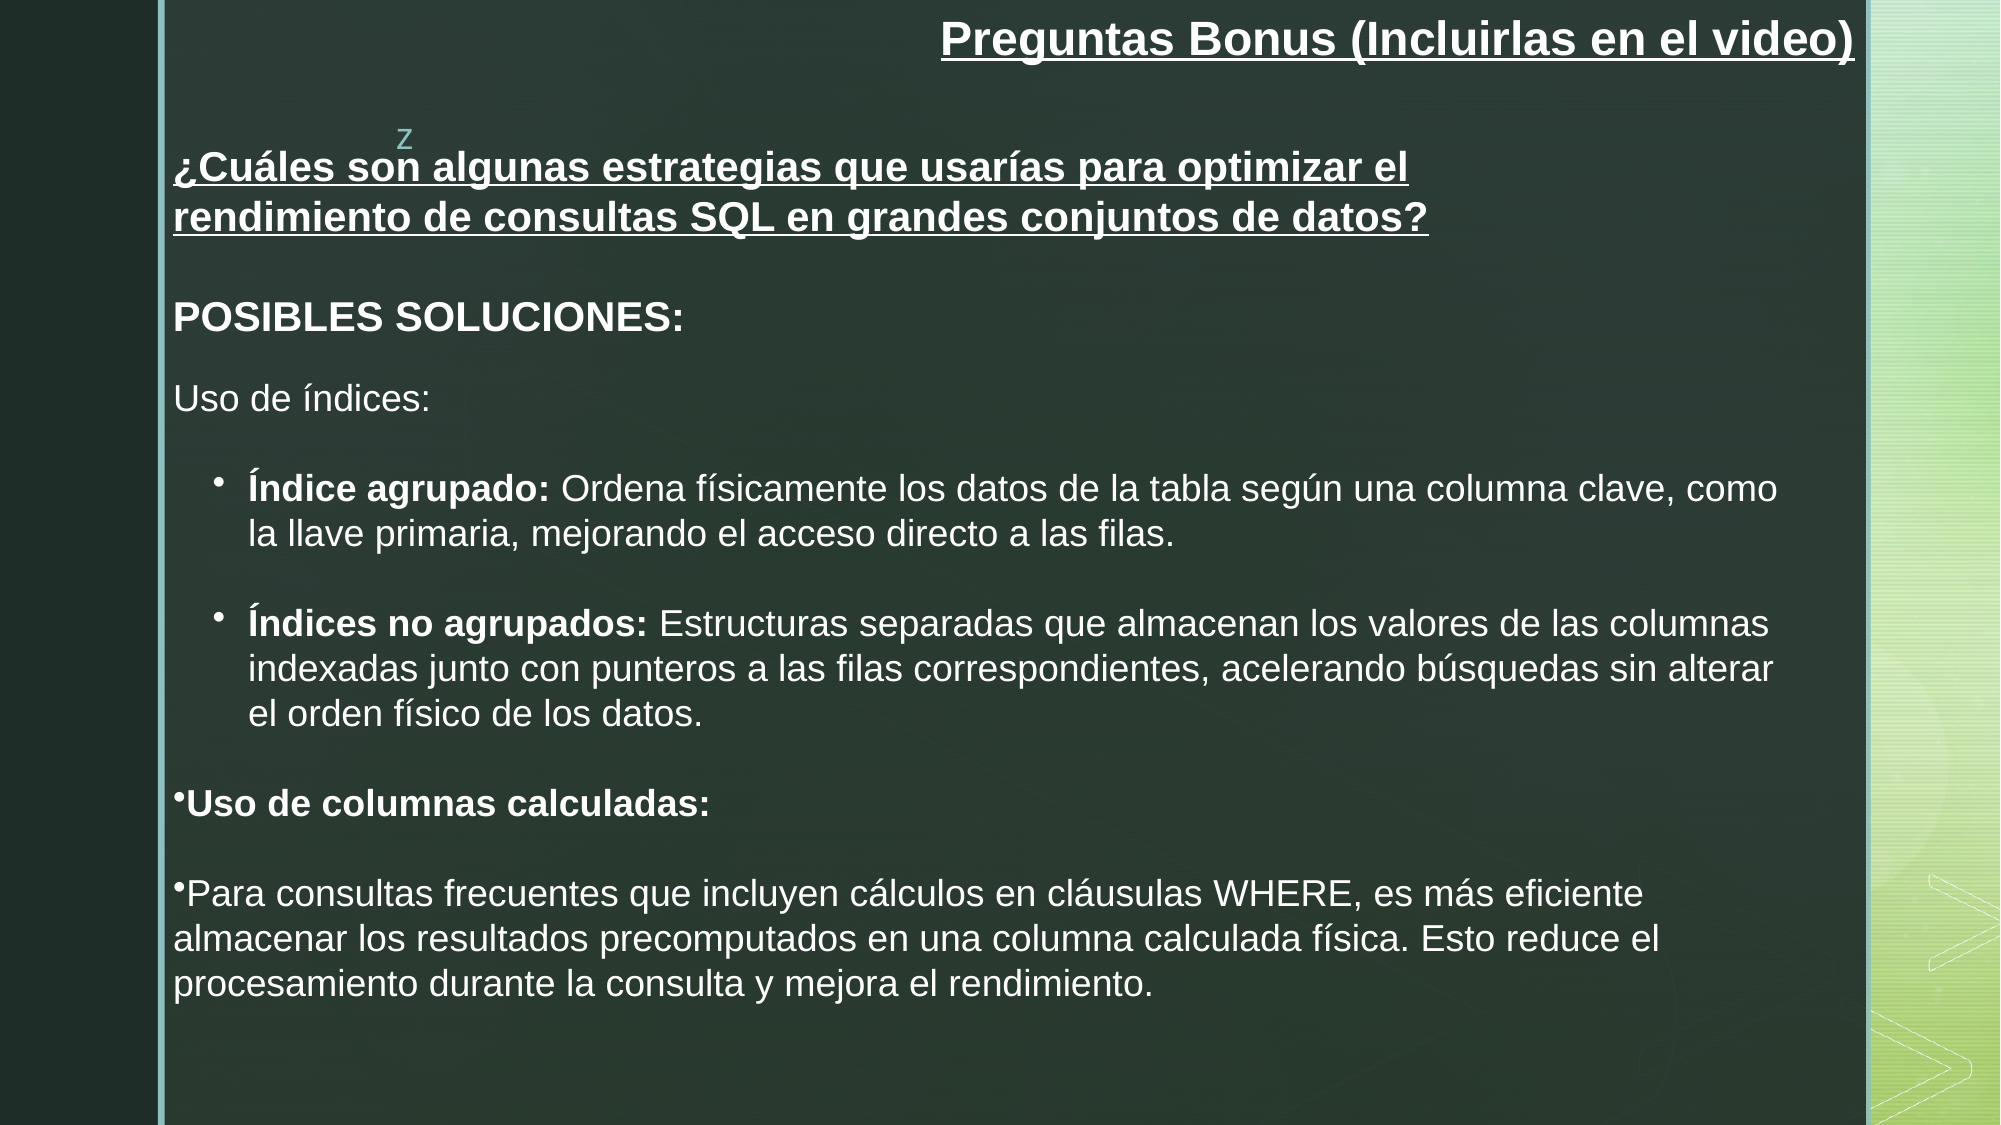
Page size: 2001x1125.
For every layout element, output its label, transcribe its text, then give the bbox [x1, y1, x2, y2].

text_box Uso de índices: Índice agrupado: Ordena físicamente los datos de la tabla según una columna clave, como la llave primaria, mejorando el acceso directo a las filas. Índices no agrupados: Estructuras separadas que almacenan los valores de las columnas indexadas junto con punteros a las filas correspondientes, acelerando búsquedas sin alterar el orden físico de los datos. Uso de columnas calculadas: Para consultas frecuentes que incluyen cálculos en cláusulas WHERE, es más eficiente almacenar los resultados precomputados en una columna calculada física. Esto reduce el procesamiento durante la consulta y mejora el rendimiento. [158, 366, 1813, 1057]
picture [1871, 0, 2001, 1125]
text_box ¿Cuáles son algunas estrategias que usarías para optimizar el rendimiento de consultas SQL en grandes conjuntos de datos? POSIBLES SOLUCIONES: [158, 132, 1521, 366]
title Preguntas Bonus (Incluirlas en el video) [564, 6, 1870, 184]
